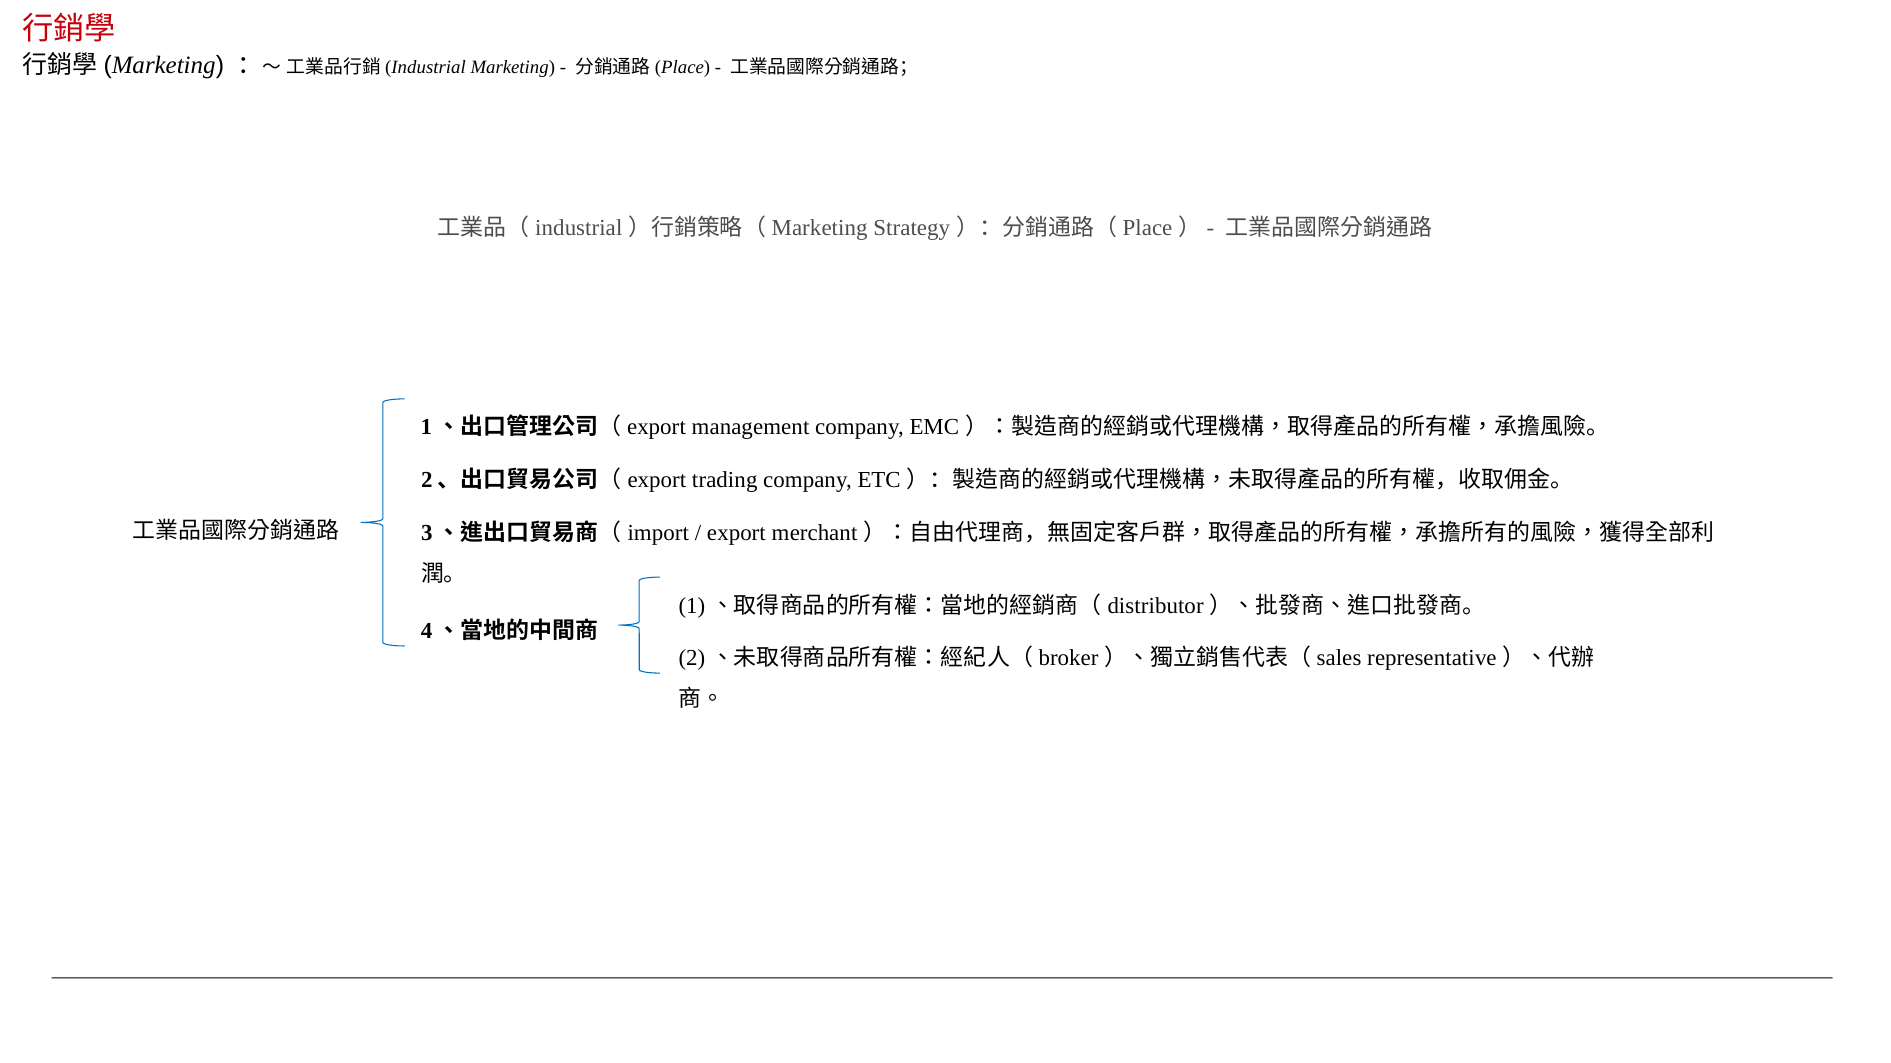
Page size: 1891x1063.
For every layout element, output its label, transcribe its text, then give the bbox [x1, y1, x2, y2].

text_box 工業品國際分銷通路 [111, 494, 362, 551]
text_box [360, 398, 405, 647]
text_box 工業品（industrial）行銷策略（Marketing Strategy）：分銷通路（Place）- 工業品國際分銷通路 [422, 191, 1591, 248]
text_box 2、出口貿易公司（export trading company, ETC）：製造商的經銷或代理機構，未取得產品的所有權，收取佣金。 [406, 447, 1752, 496]
text_box [617, 576, 660, 674]
text_box 1、出口管理公司（export management company, EMC）：製造商的經銷或代理機構，取得產品的所有權，承擔風險。 [405, 390, 1752, 447]
text_box 行銷學(Marketing) ：～ 工業品行銷(Industrial Marketing) - 分銷通路(Place) - 工業品國際分銷通路； [7, 39, 1572, 87]
text_box (2)、未取得商品所有權：經紀人（broker）、獨立銷售代表（sales representative）、代辦商。 [663, 621, 1627, 719]
text_box (1)、取得商品的所有權：當地的經銷商（distributor）、批發商、進口批發商。 [663, 569, 1627, 621]
text_box 行銷學 [7, 9, 1406, 39]
text_box 3、進出口貿易商（import / export merchant）：自由代理商，無固定客戶群，取得產品的所有權，承擔所有的風險，獲得全部利潤。 [406, 496, 1752, 594]
text_box 4、當地的中間商 [406, 594, 638, 651]
